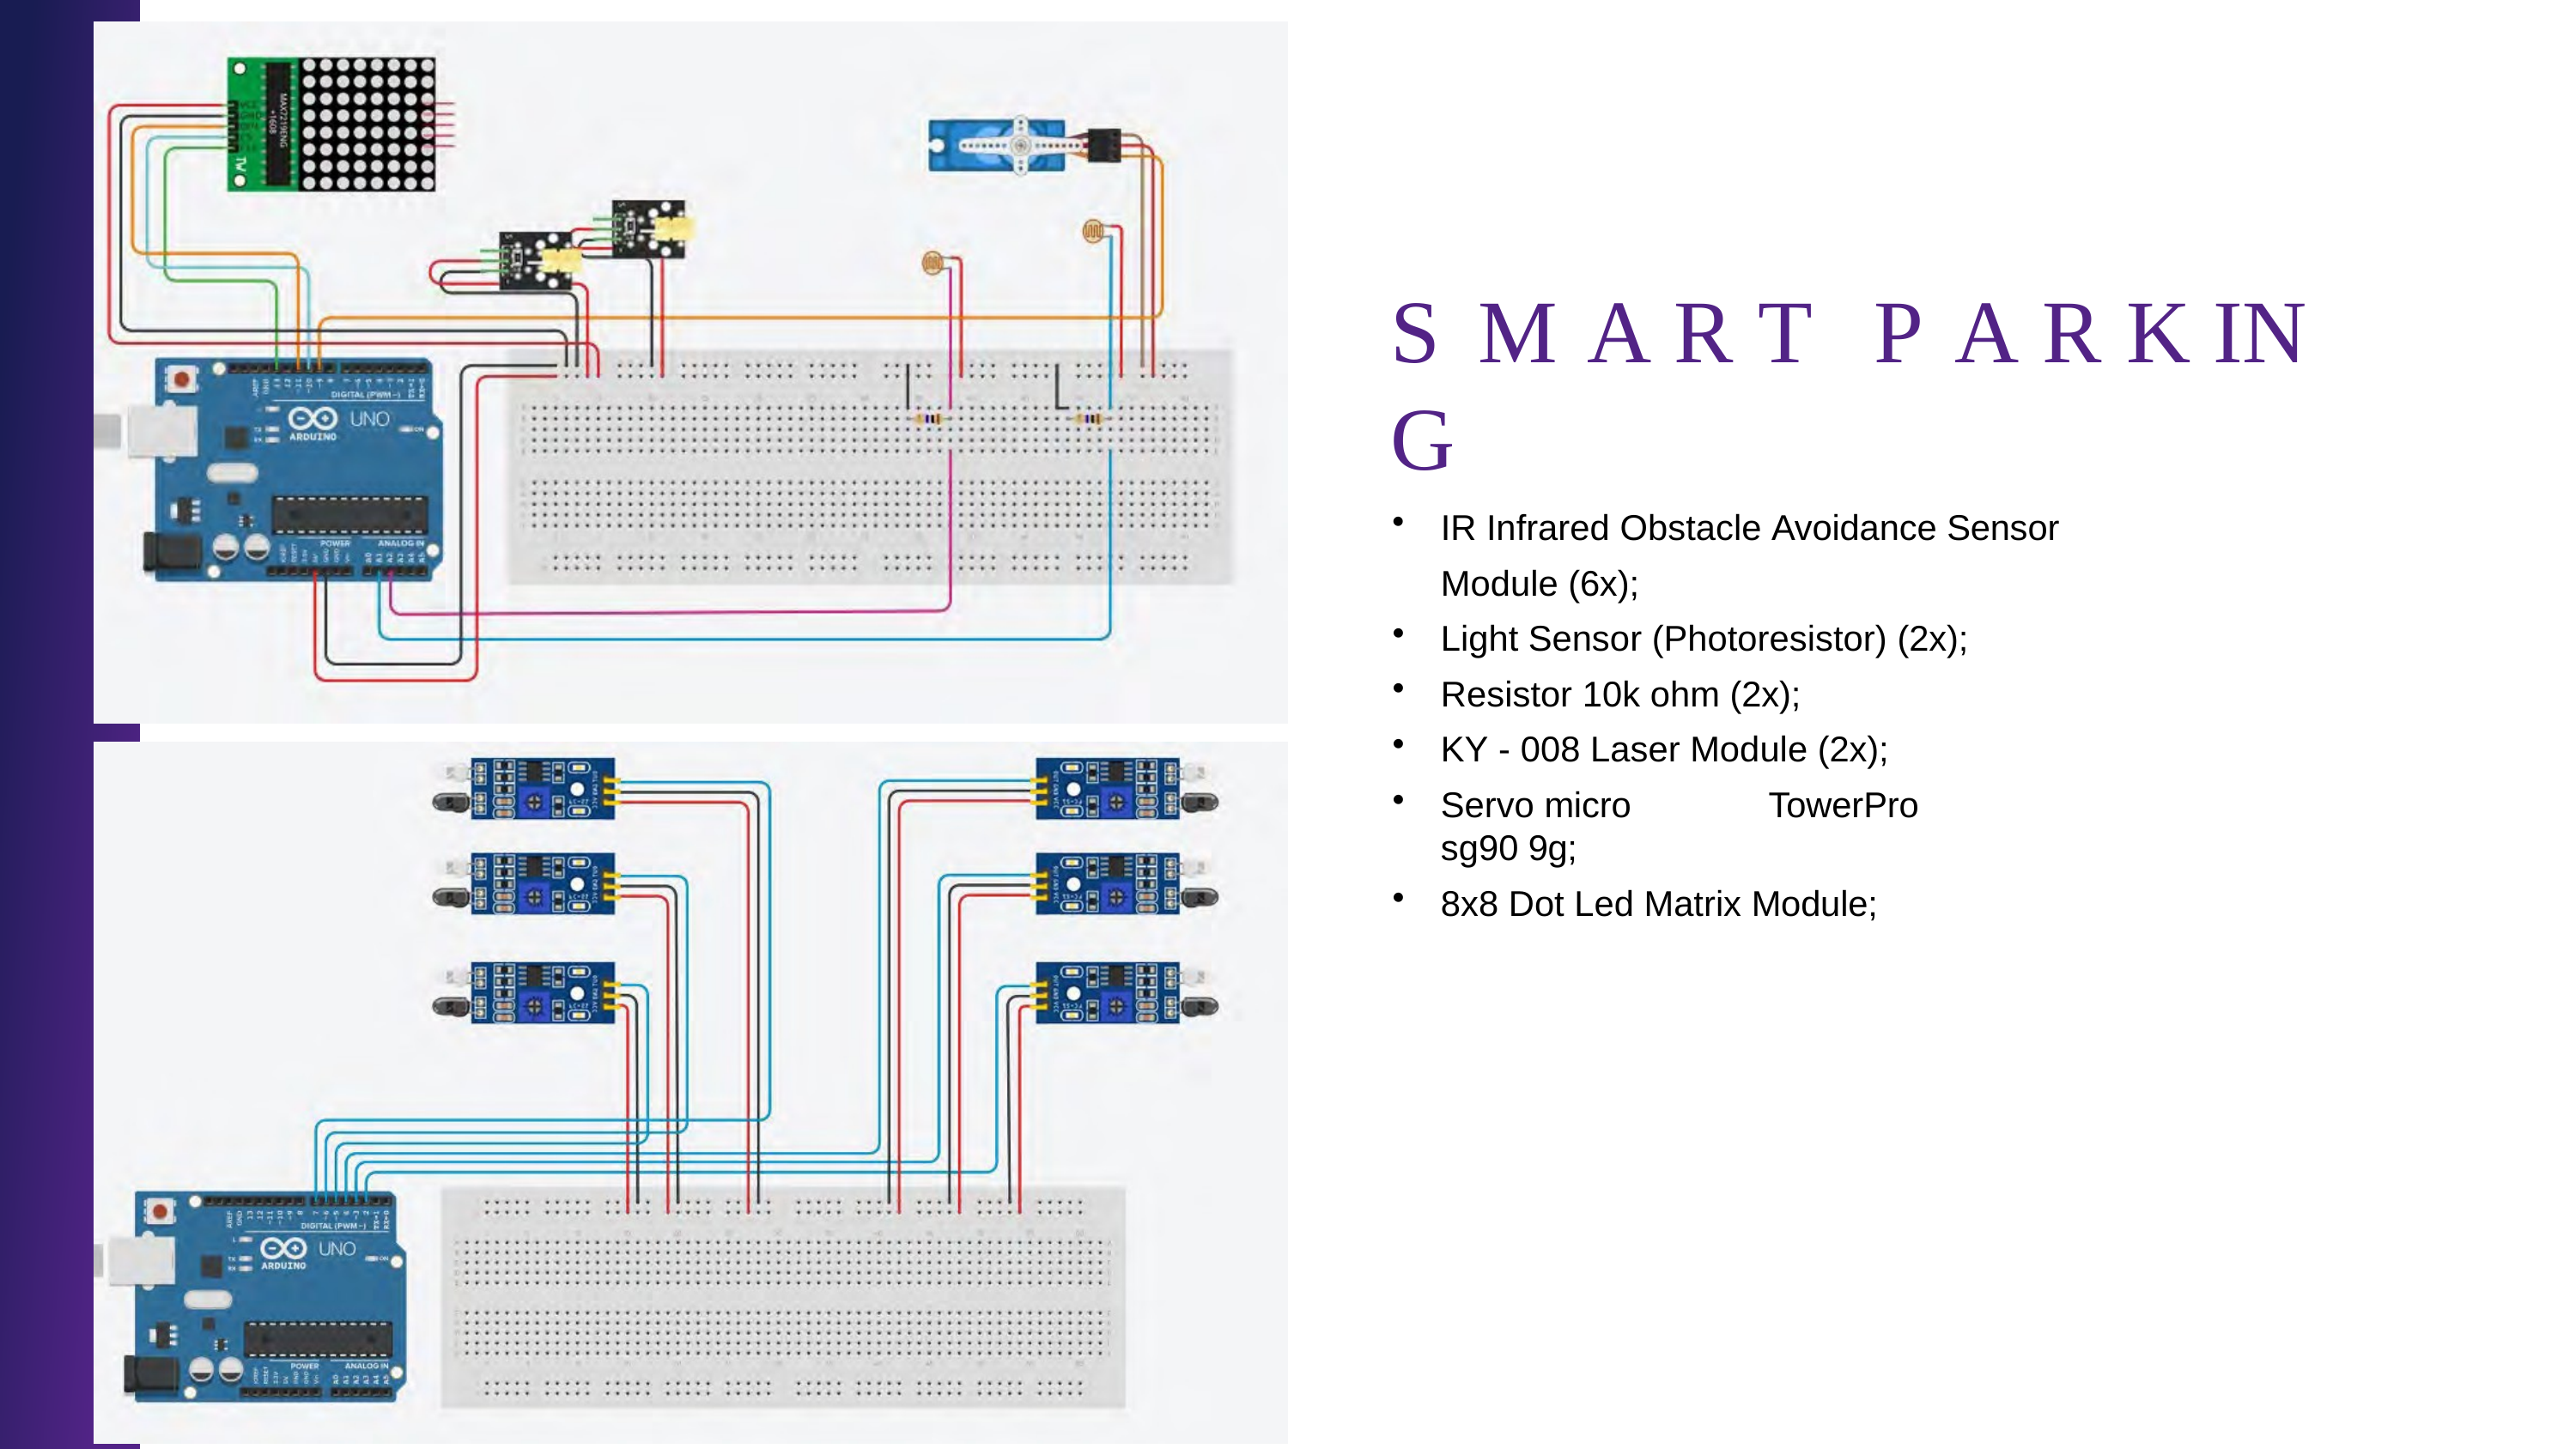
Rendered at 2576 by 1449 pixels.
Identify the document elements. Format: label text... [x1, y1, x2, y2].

text_box IR Infrared Obstacle Avoidance Sensor Module (6x); Light Sensor (Photoresistor) (2x); Resistor 10k ohm (2x); KY - 008 Laser Module (2x); Servo micro TowerPro sg90 9g; 8x8 Dot Led Matrix Module; [1390, 490, 2084, 924]
title S M A R T P A R K IN G [1388, 271, 2394, 516]
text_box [0, 0, 1289, 1449]
